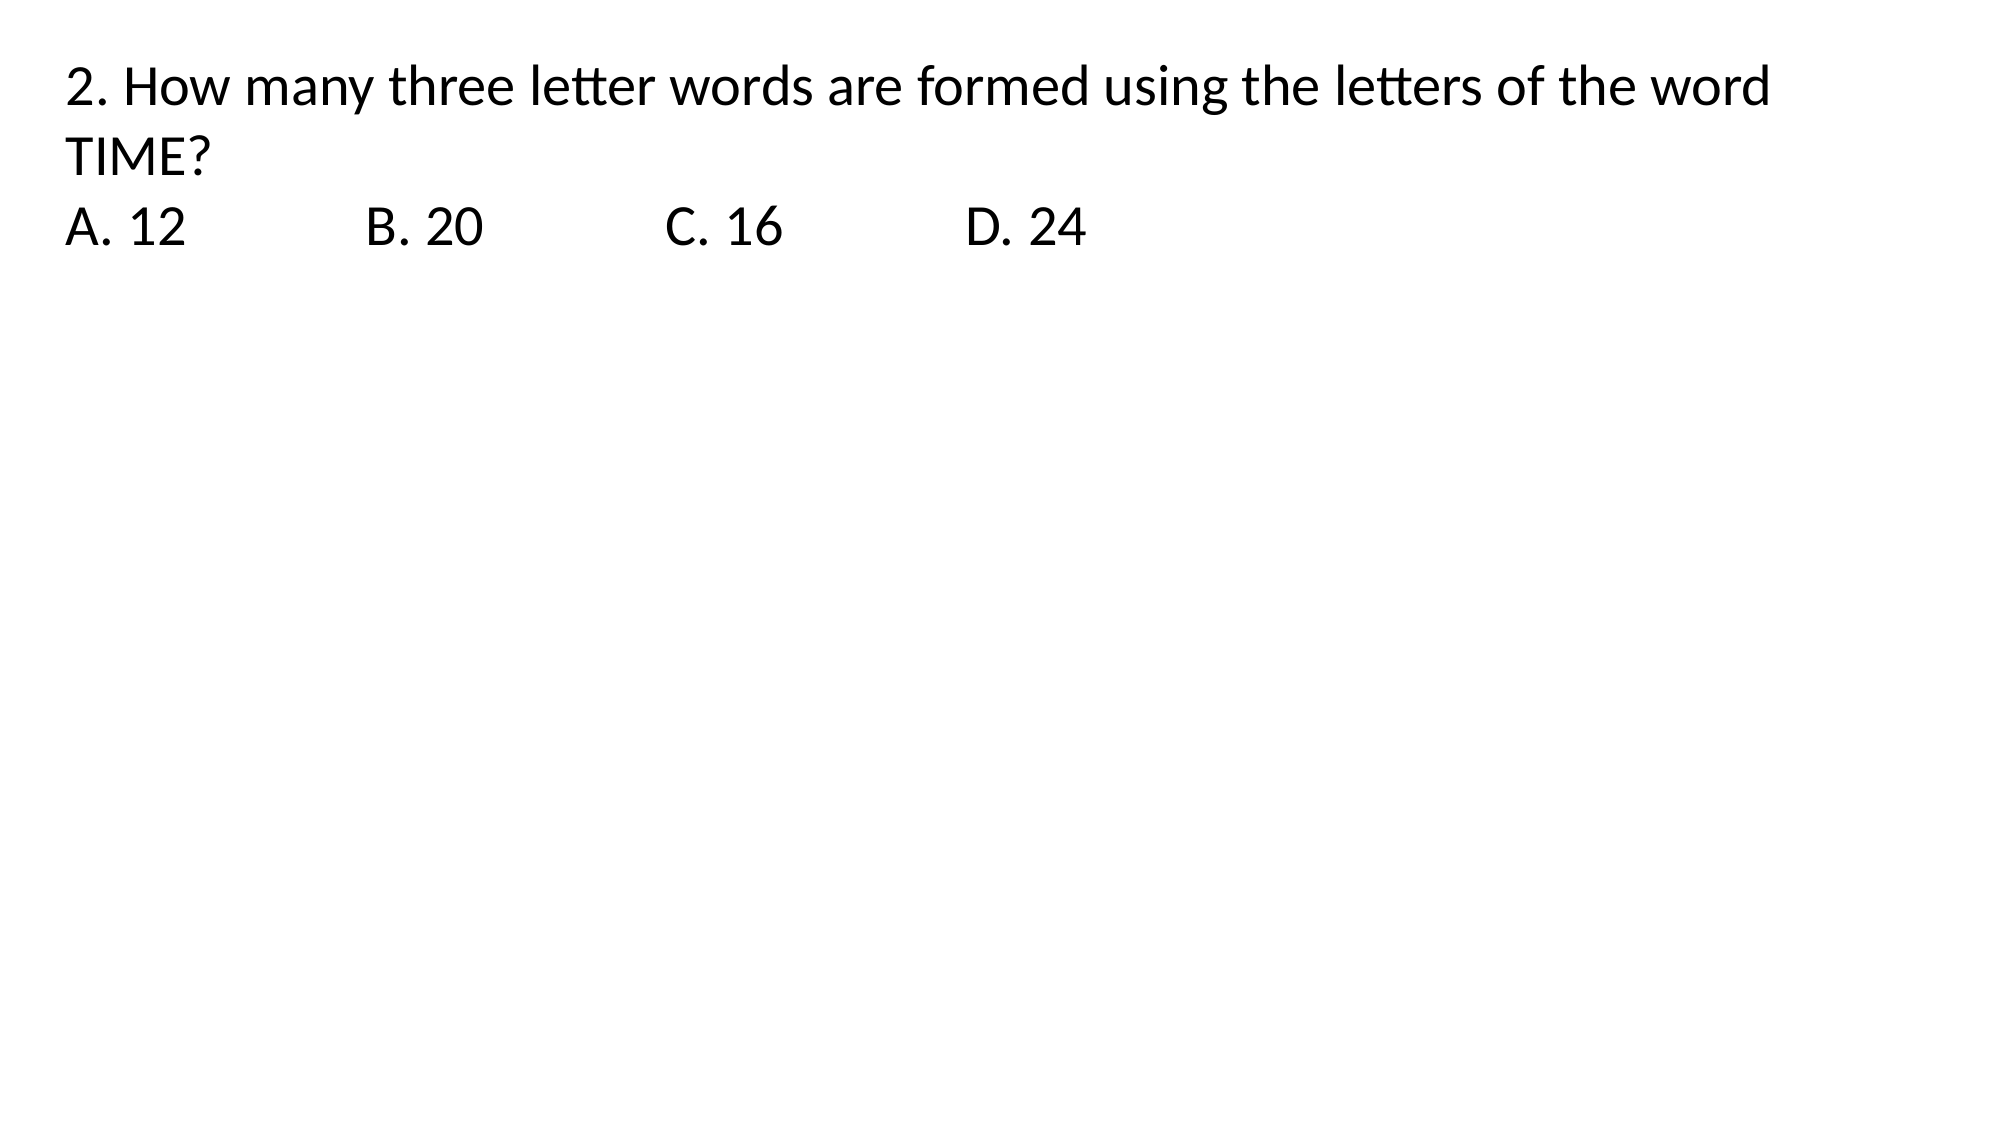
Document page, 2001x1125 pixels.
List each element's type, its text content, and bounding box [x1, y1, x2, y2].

text_box 2. How many three letter words are formed using the letters of the word TIME? A. 12 B. 20 C. 16 D. 24 [50, 40, 1859, 265]
